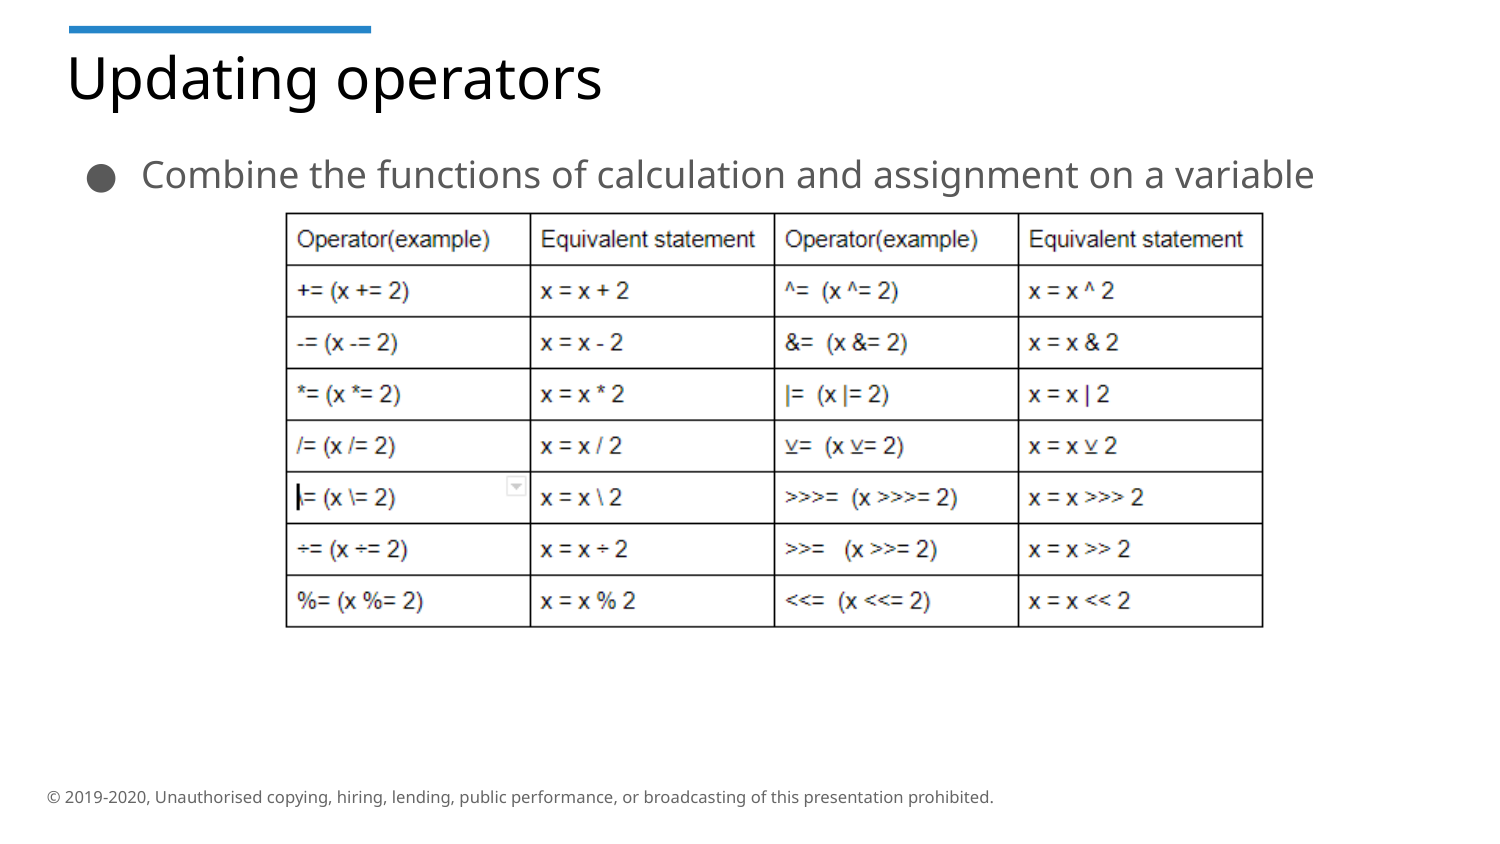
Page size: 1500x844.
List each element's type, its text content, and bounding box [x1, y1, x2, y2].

picture [275, 202, 1273, 642]
title Updating operators [51, 25, 1449, 120]
list Combine the functions of calculation and assignment on a variable [51, 129, 1449, 690]
